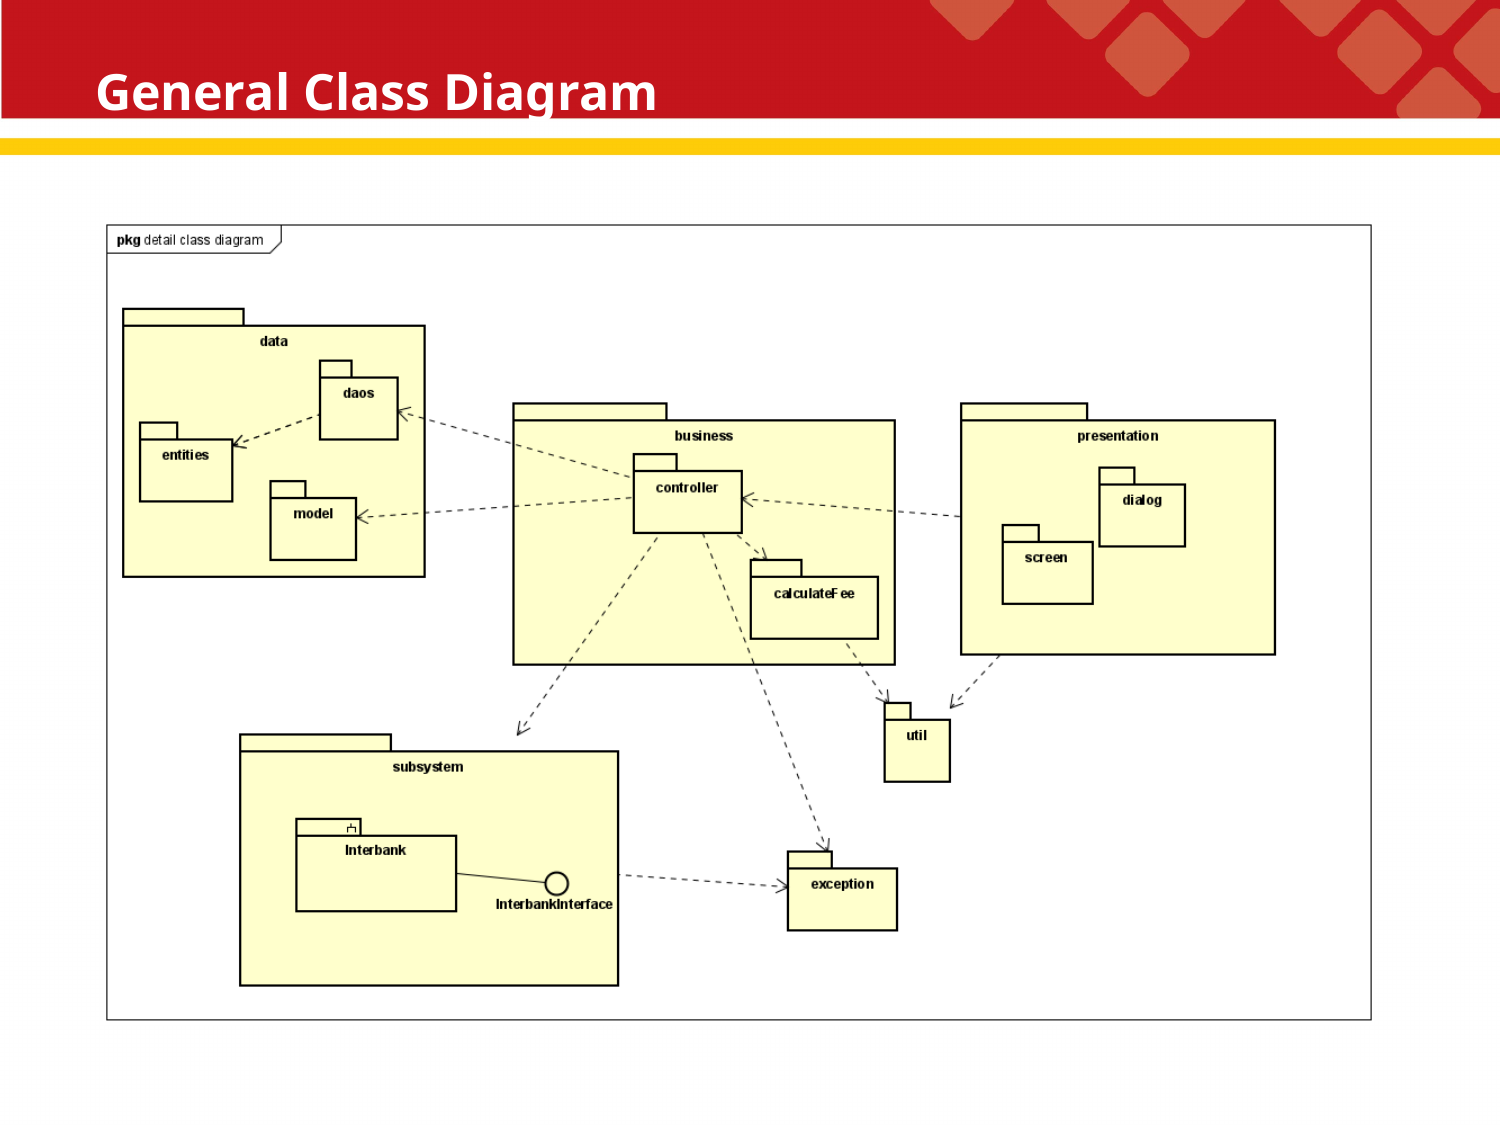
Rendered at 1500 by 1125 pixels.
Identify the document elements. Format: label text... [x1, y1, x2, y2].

picture [0, 0, 1500, 1125]
title General Class Diagram [80, 0, 1397, 204]
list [103, 220, 1375, 1025]
